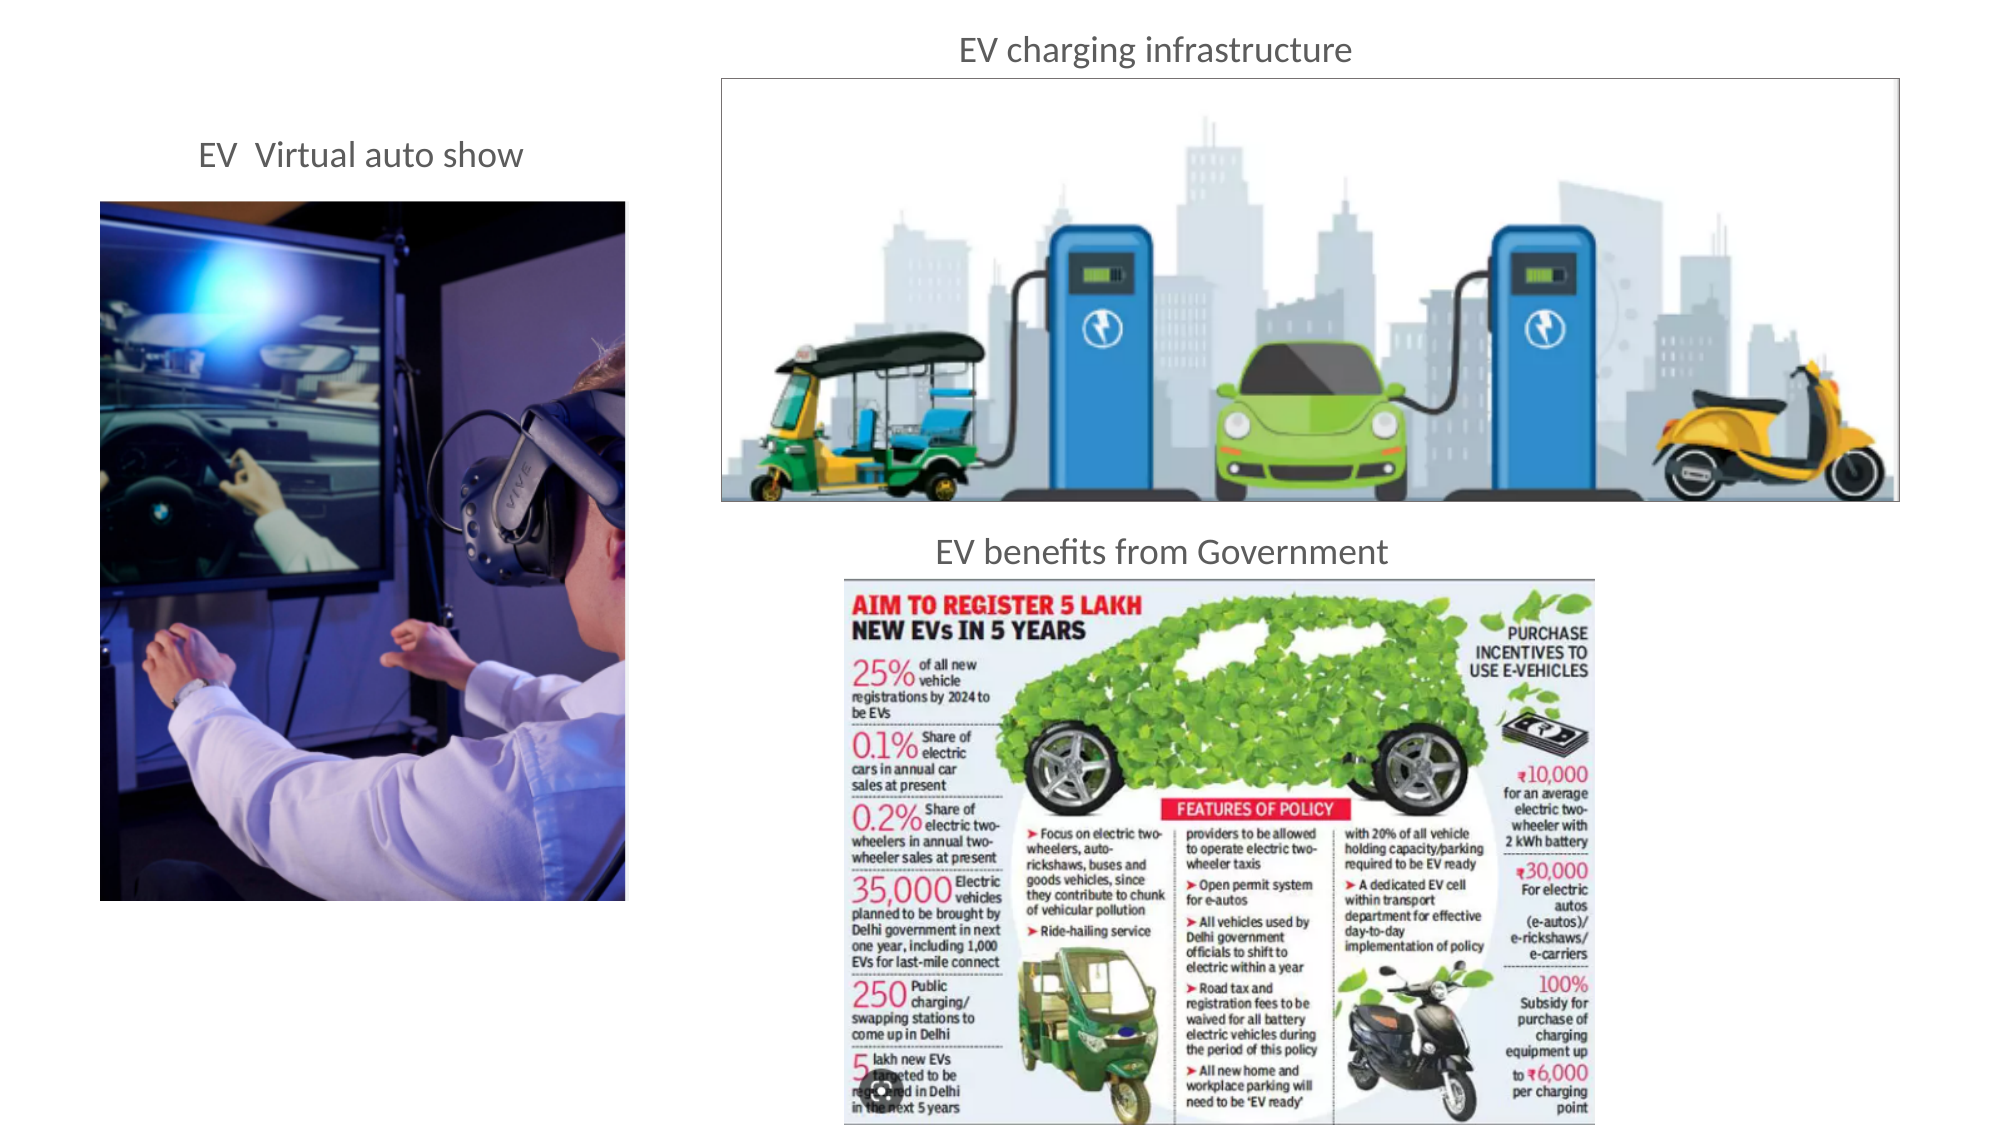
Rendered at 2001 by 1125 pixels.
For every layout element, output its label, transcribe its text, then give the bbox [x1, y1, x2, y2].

text_box EV Virtual auto show [183, 122, 721, 182]
picture [100, 199, 629, 901]
picture [721, 78, 1900, 502]
picture [844, 578, 1595, 1125]
text_box EV charging infrastructure [944, 17, 1944, 78]
text_box EV benefits from Government [920, 519, 1421, 578]
